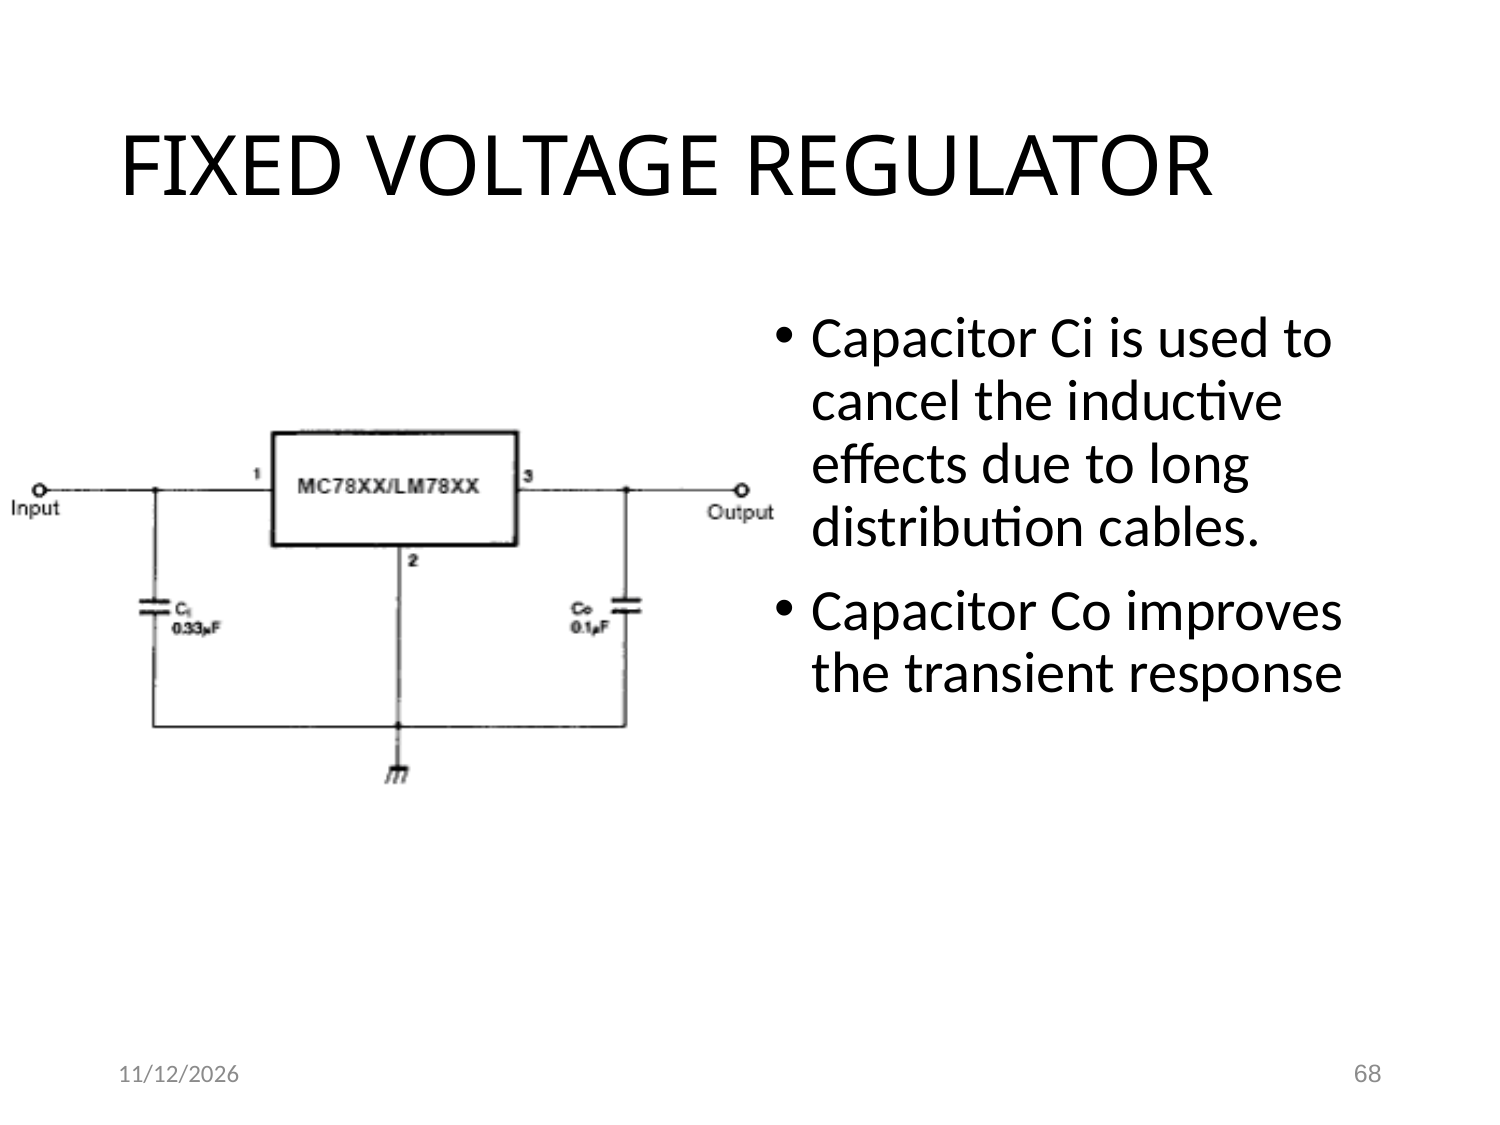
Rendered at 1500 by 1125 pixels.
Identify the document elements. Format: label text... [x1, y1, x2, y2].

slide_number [103, 1042, 441, 1103]
slide_number 68 [1059, 1042, 1397, 1103]
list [0, 423, 800, 865]
list Capacitor Ci is used to cancel the inductive effects due to long distribution cables. Capacitor Co improves the transient response [759, 299, 1397, 1014]
title FIXED VOLTAGE REGULATOR [103, 59, 1397, 278]
